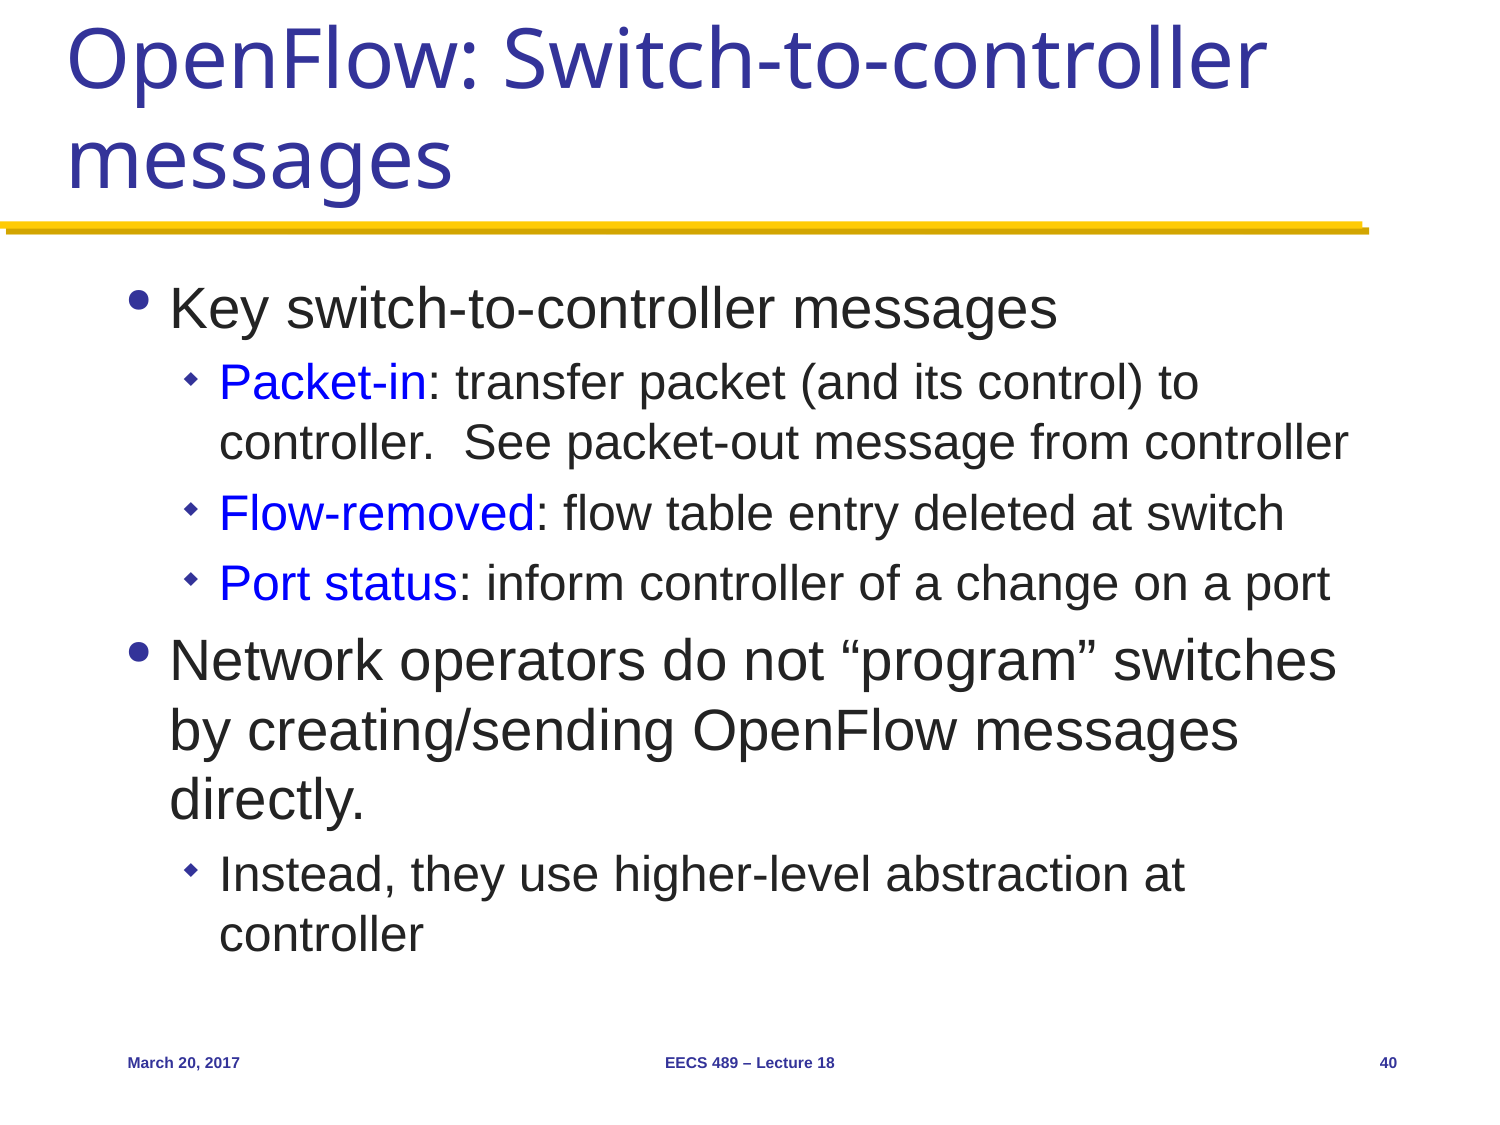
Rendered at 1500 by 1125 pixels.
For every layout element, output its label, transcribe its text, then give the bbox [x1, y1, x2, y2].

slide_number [112, 1024, 426, 1101]
list Key switch-to-controller messages Packet-in: transfer packet (and its control) to controller. See packet-out message from controller Flow-removed: flow table entry deleted at switch Port status: inform controller of a change on a port Network operators do not “program” switches by creating/sending OpenFlow messages directly. Instead, they use higher-level abstraction at controller [112, 262, 1413, 988]
title OpenFlow: Switch-to-controller messages [49, 24, 1451, 213]
footer EECS 489 – Lecture 18 [512, 1024, 988, 1101]
slide_number 40 [1312, 1024, 1413, 1101]
